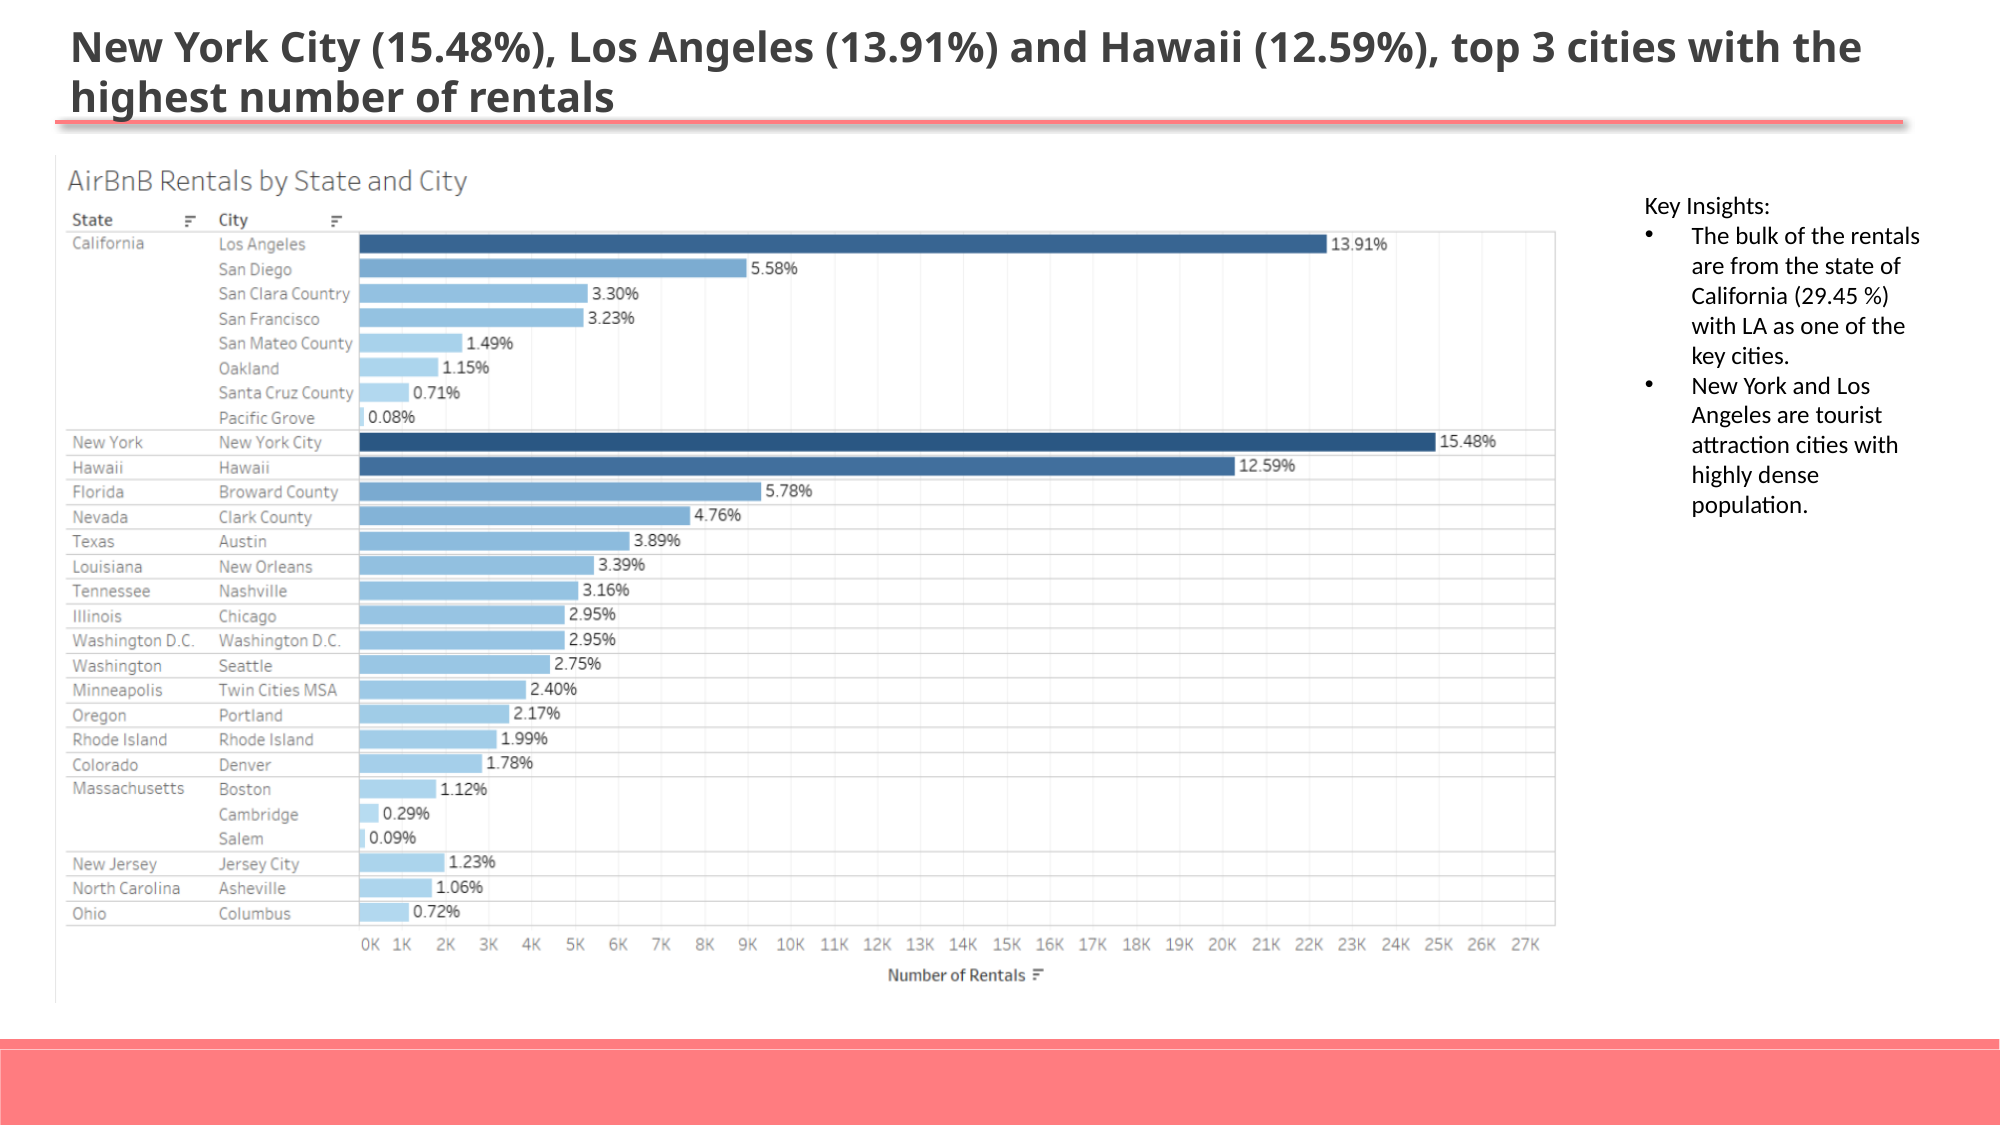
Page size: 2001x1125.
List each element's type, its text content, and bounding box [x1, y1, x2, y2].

picture [54, 155, 1563, 1004]
text_box Key Insights: The bulk of the rentals are from the state of California (29.45 %) with LA as one of the key cities. New York and Los Angeles are tourist attraction cities with highly dense population. [1630, 182, 1945, 527]
text_box New York City (15.48%), Los Angeles (13.91%) and Hawaii (12.59%), top 3 cities with the highest number of rentals [55, 13, 1904, 121]
